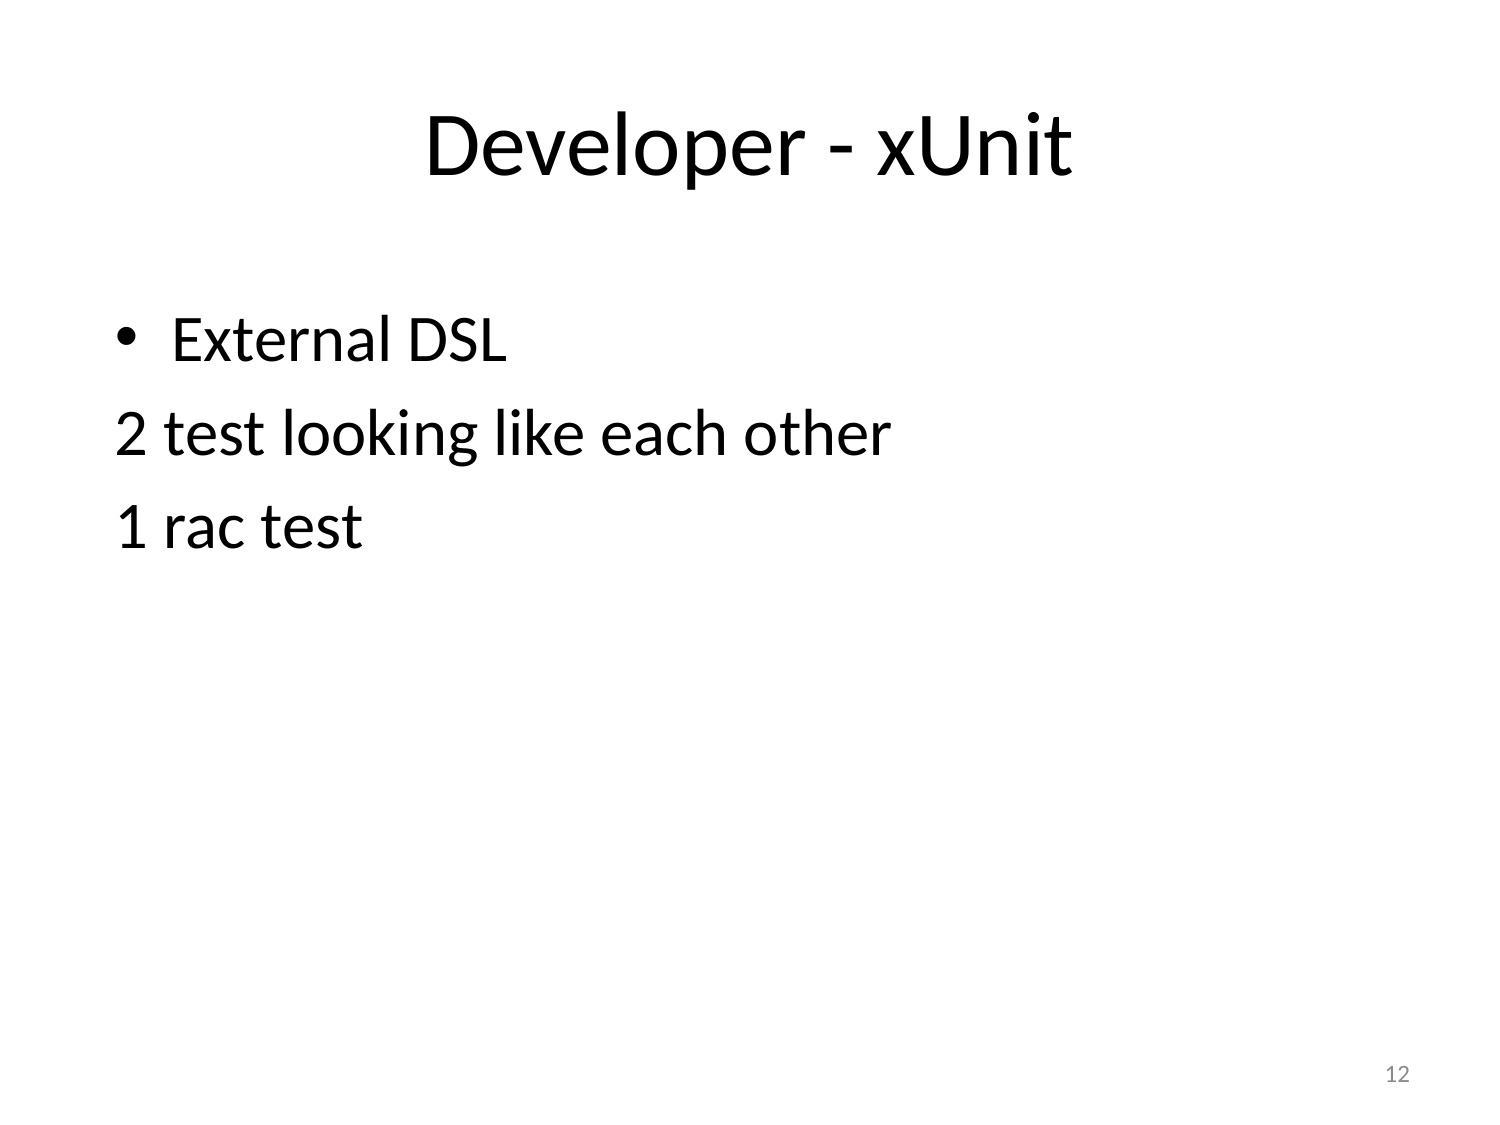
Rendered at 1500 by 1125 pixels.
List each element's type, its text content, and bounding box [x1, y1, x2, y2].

text_box External DSL 2 test looking like each other 1 rac test [99, 287, 1450, 1030]
title Developer - xUnit [75, 45, 1425, 233]
slide_number 12 [1074, 1042, 1425, 1103]
